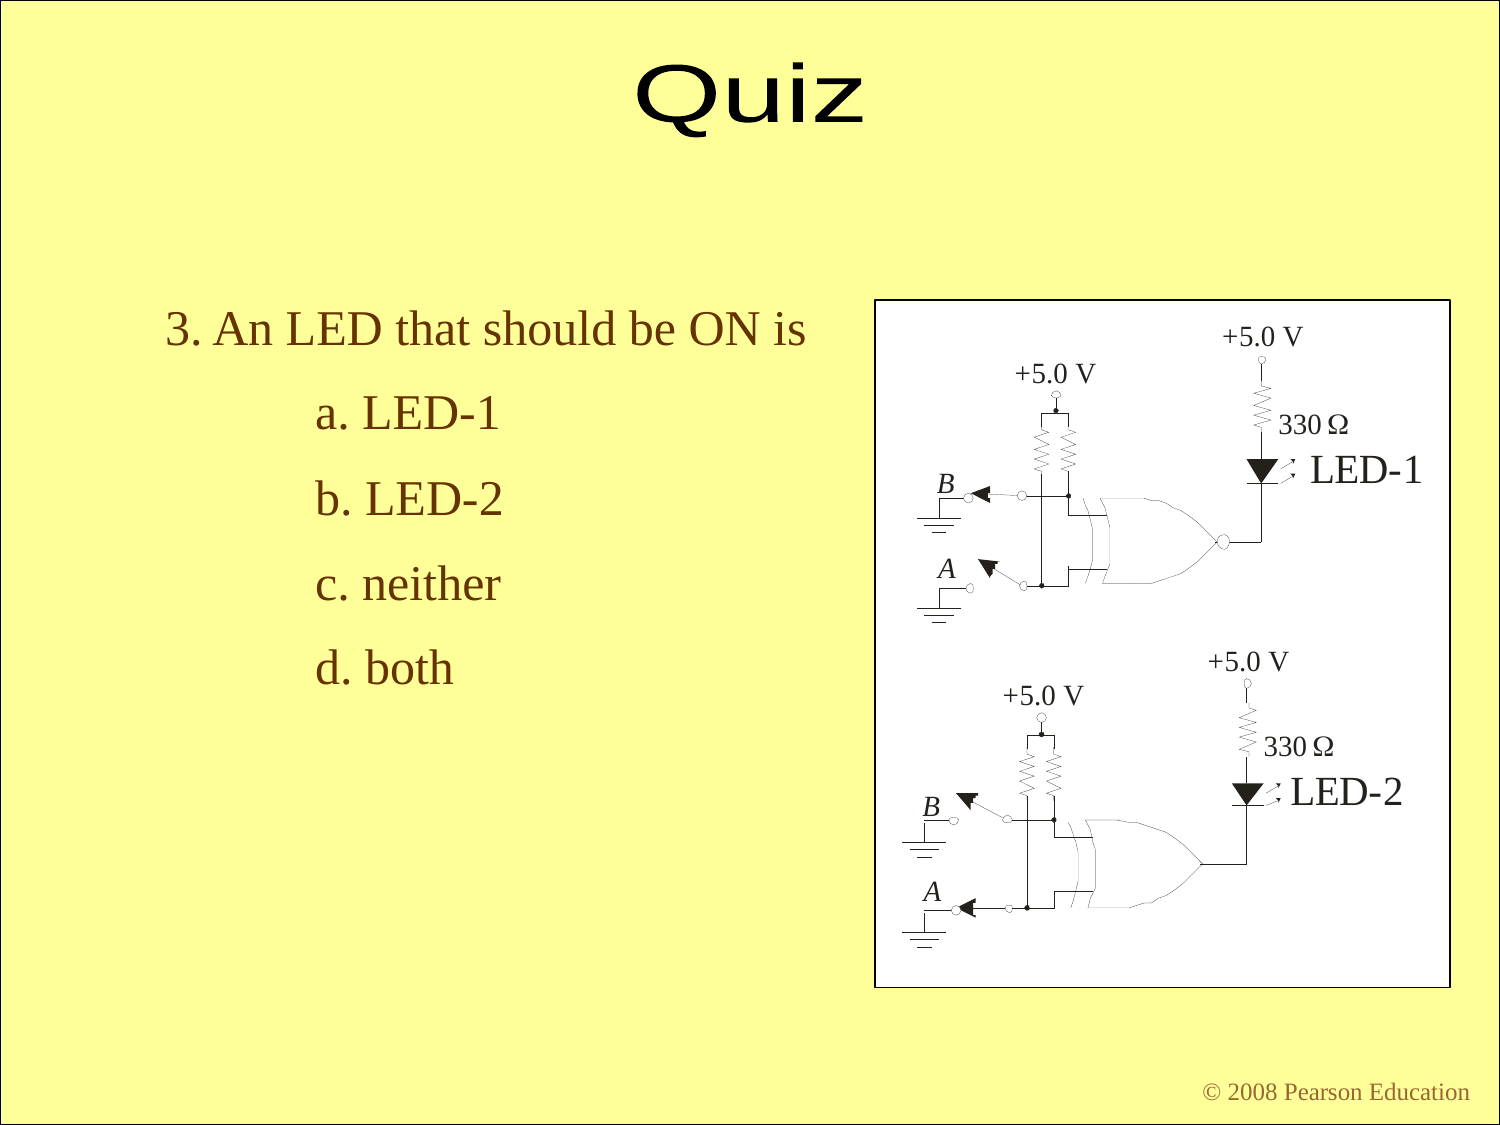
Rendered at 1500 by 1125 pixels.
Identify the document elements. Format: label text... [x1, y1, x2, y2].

text_box © 2008 Pearson Education [1187, 1067, 1500, 1113]
text_box 3. An LED that should be ON is a. LED-1 b. LED-2 c. neither d. both [150, 287, 1375, 788]
text_box [875, 299, 1450, 988]
text_box [0, 0, 1500, 1125]
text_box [899, 324, 1423, 950]
